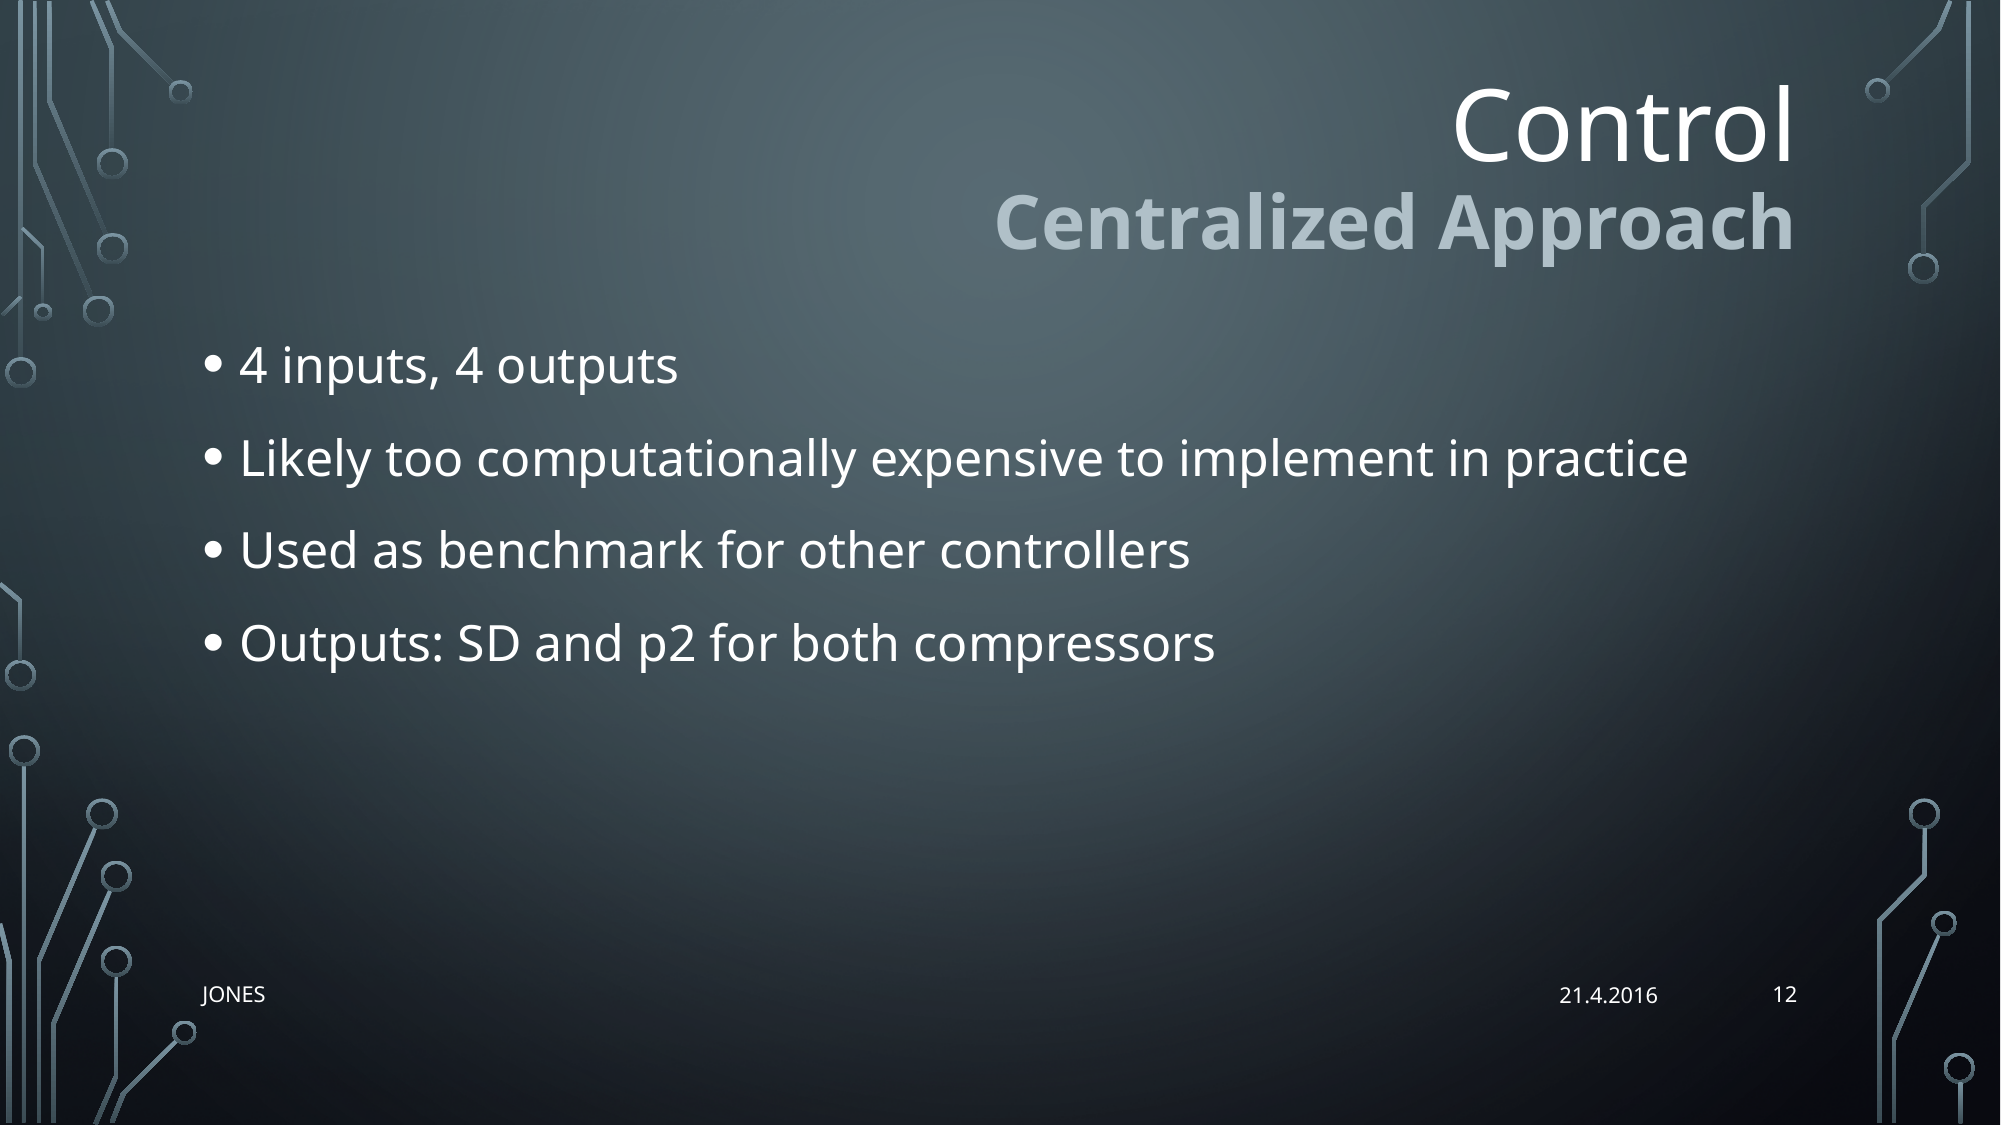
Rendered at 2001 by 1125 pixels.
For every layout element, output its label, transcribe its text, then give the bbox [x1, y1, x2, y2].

list 4 inputs, 4 outputs Likely too computationally expensive to implement in practice Used as benchmark for other controllers Outputs: SD and p2 for both compressors [187, 313, 1813, 712]
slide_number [1223, 965, 1674, 1025]
list Centralized Approach [187, 166, 1813, 259]
slide_number 12 [1685, 965, 1813, 1025]
title Control [187, 65, 1813, 166]
footer JONES [187, 965, 1211, 1025]
